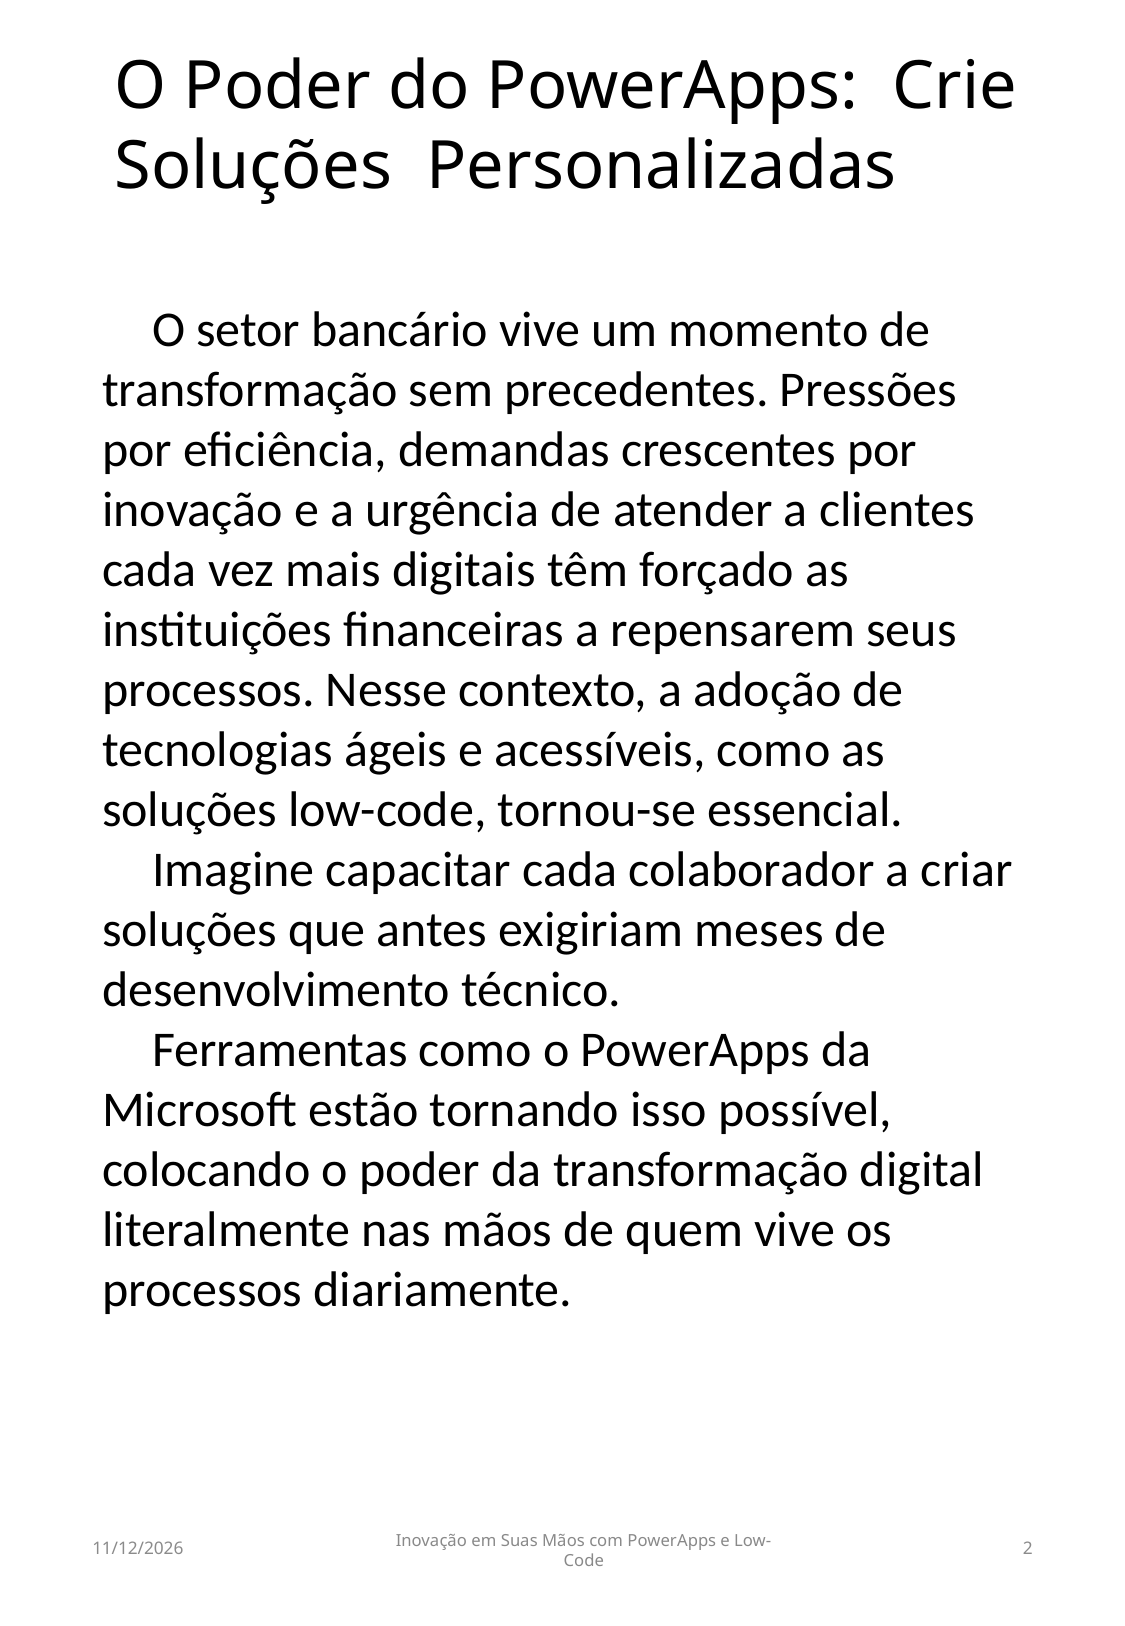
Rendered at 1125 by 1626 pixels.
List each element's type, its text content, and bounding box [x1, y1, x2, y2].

footer Inovação em Suas Mãos com PowerApps e Low-Code [372, 1506, 794, 1593]
text_box O Poder do PowerApps: Crie Soluções Personalizadas [99, 34, 1065, 210]
text_box O setor bancário vive um momento de transformação sem precedentes. Pressões por eficiência, demandas crescentes por inovação e a urgência de atender a clientes cada vez mais digitais têm forçado as instituições financeiras a repensarem seus processos. Nesse contexto, a adoção de tecnologias ágeis e acessíveis, como as soluções low-code, tornou-se essencial. Imagine capacitar cada colaborador a criar soluções que antes exigiriam meses de desenvolvimento técnico. Ferramentas como o PowerApps da Microsoft estão tornando isso possível, colocando o poder da transformação digital literalmente nas mãos de quem vive os processos diariamente. [87, 289, 1037, 1385]
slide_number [77, 1506, 331, 1593]
slide_number 2 [794, 1506, 1048, 1593]
